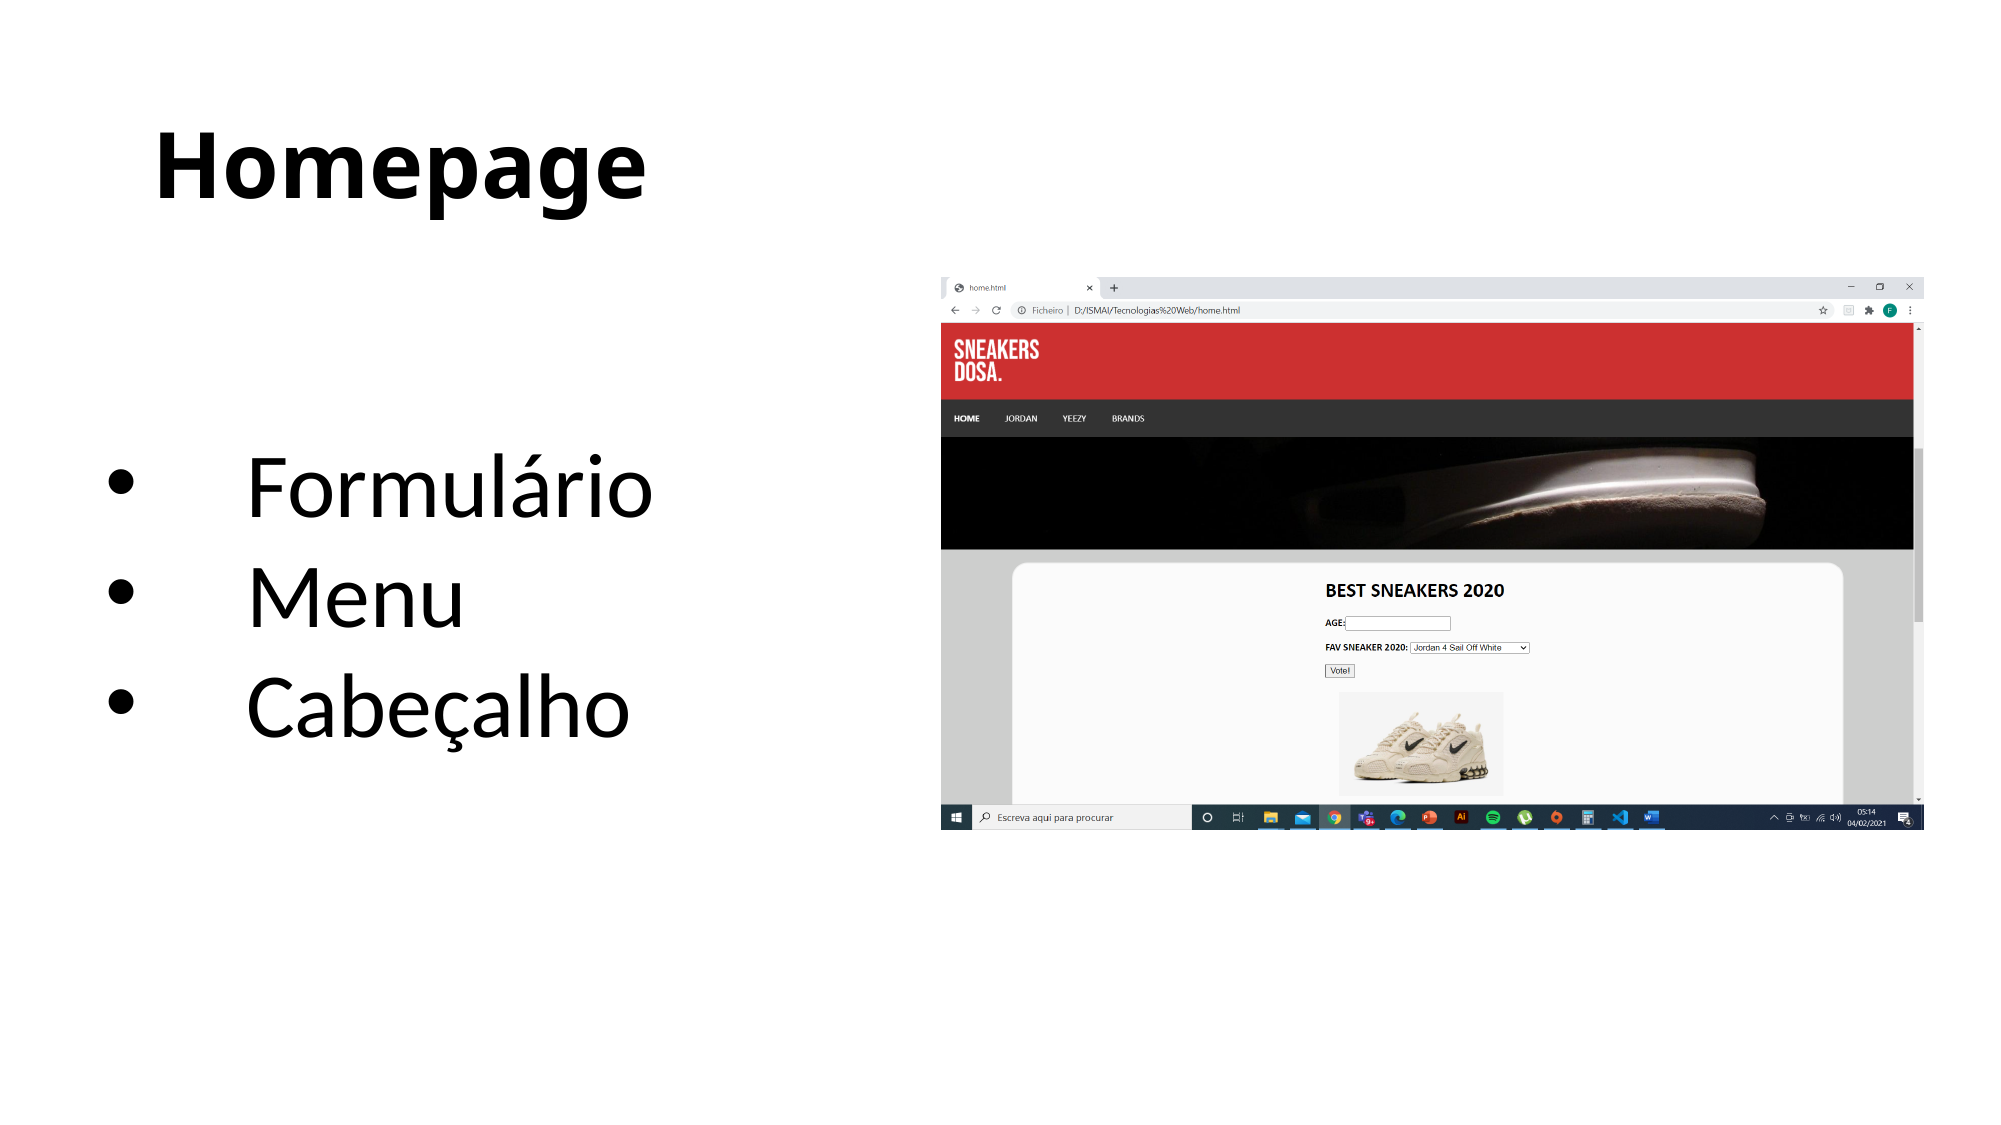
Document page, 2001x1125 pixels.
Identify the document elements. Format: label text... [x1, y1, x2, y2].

title Homepage [137, 59, 1863, 278]
picture [941, 277, 1924, 830]
text_box Formulário Menu Cabeçalho [90, 418, 871, 764]
